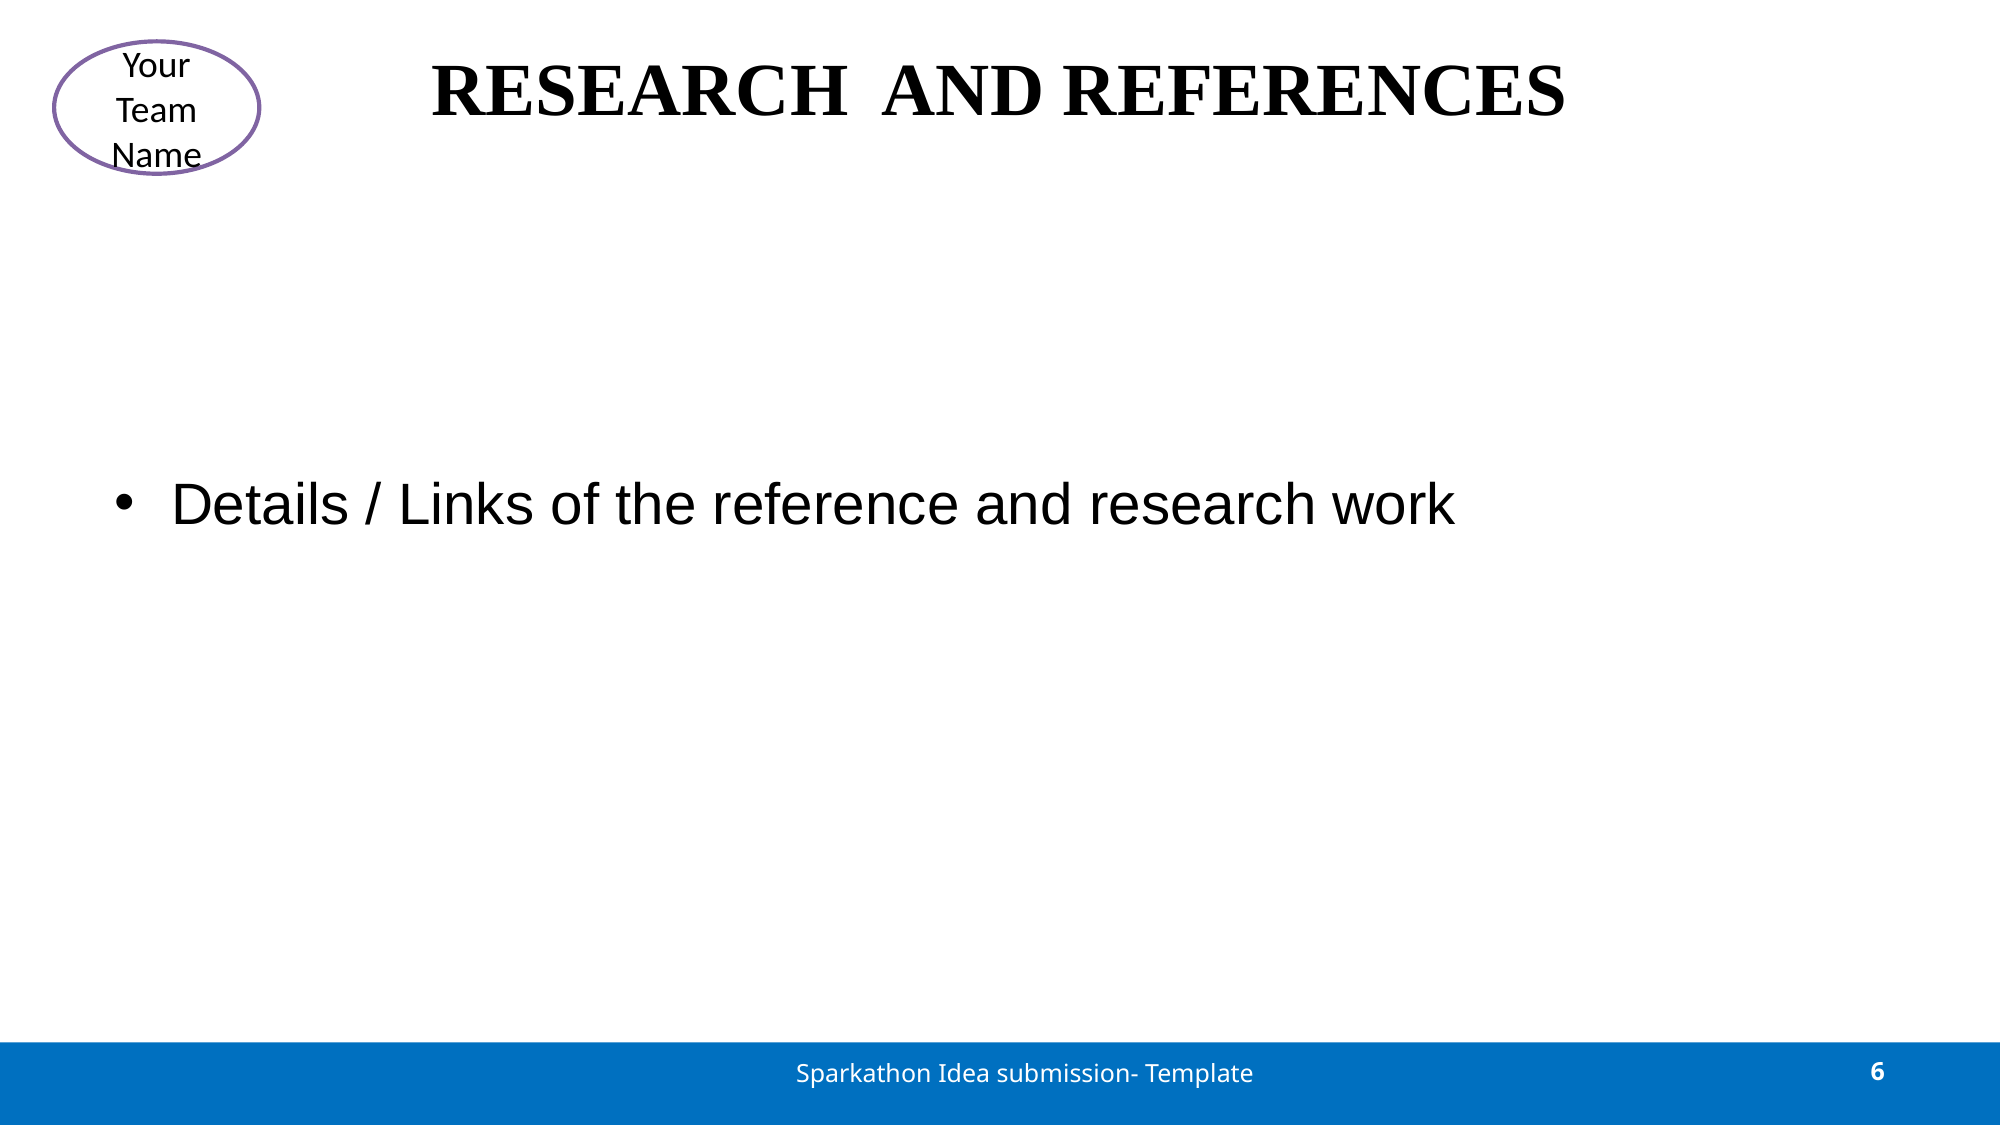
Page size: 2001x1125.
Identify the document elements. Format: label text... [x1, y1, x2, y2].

text_box Your Team Name [52, 39, 262, 176]
text_box Details / Links of the reference and research work [99, 458, 1640, 544]
text_box [0, 1042, 2000, 1125]
slide_number 1 [1433, 1042, 1900, 1103]
title RESEARCH AND REFERENCES [99, 0, 1900, 180]
footer Sparkathon Idea submission- Template [762, 1042, 1288, 1103]
